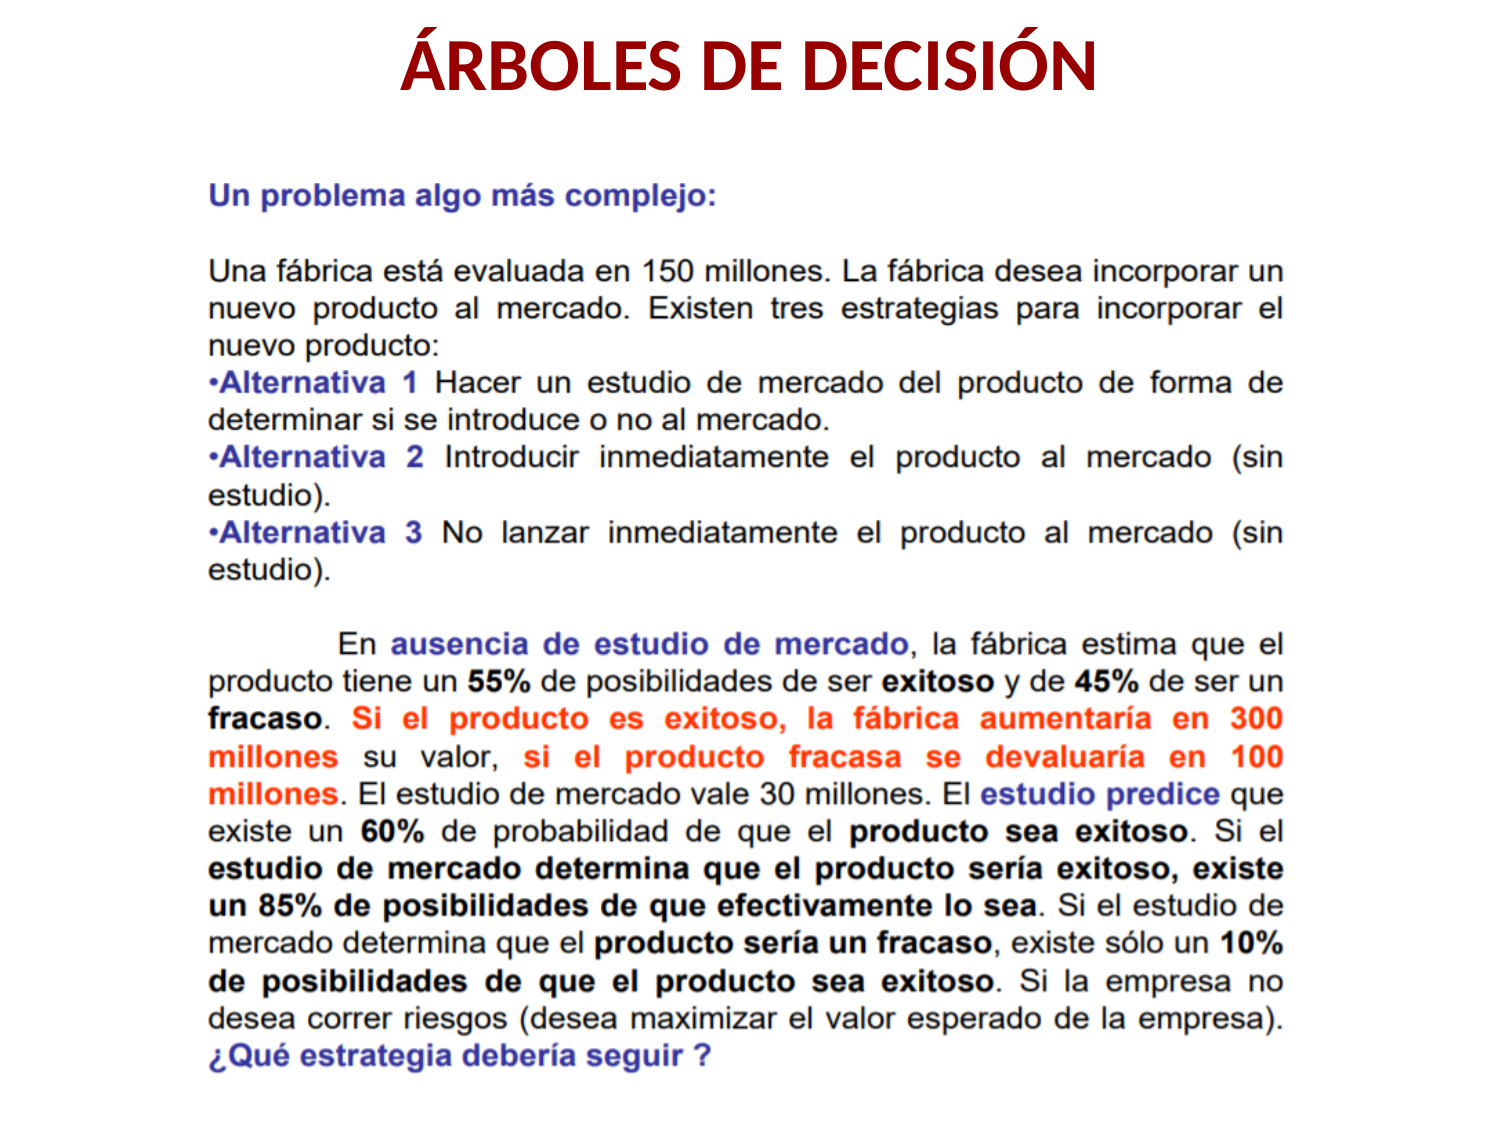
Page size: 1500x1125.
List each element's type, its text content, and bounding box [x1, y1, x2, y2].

picture [201, 178, 1299, 1093]
text_box Árboles de Decisión [96, 0, 1404, 164]
